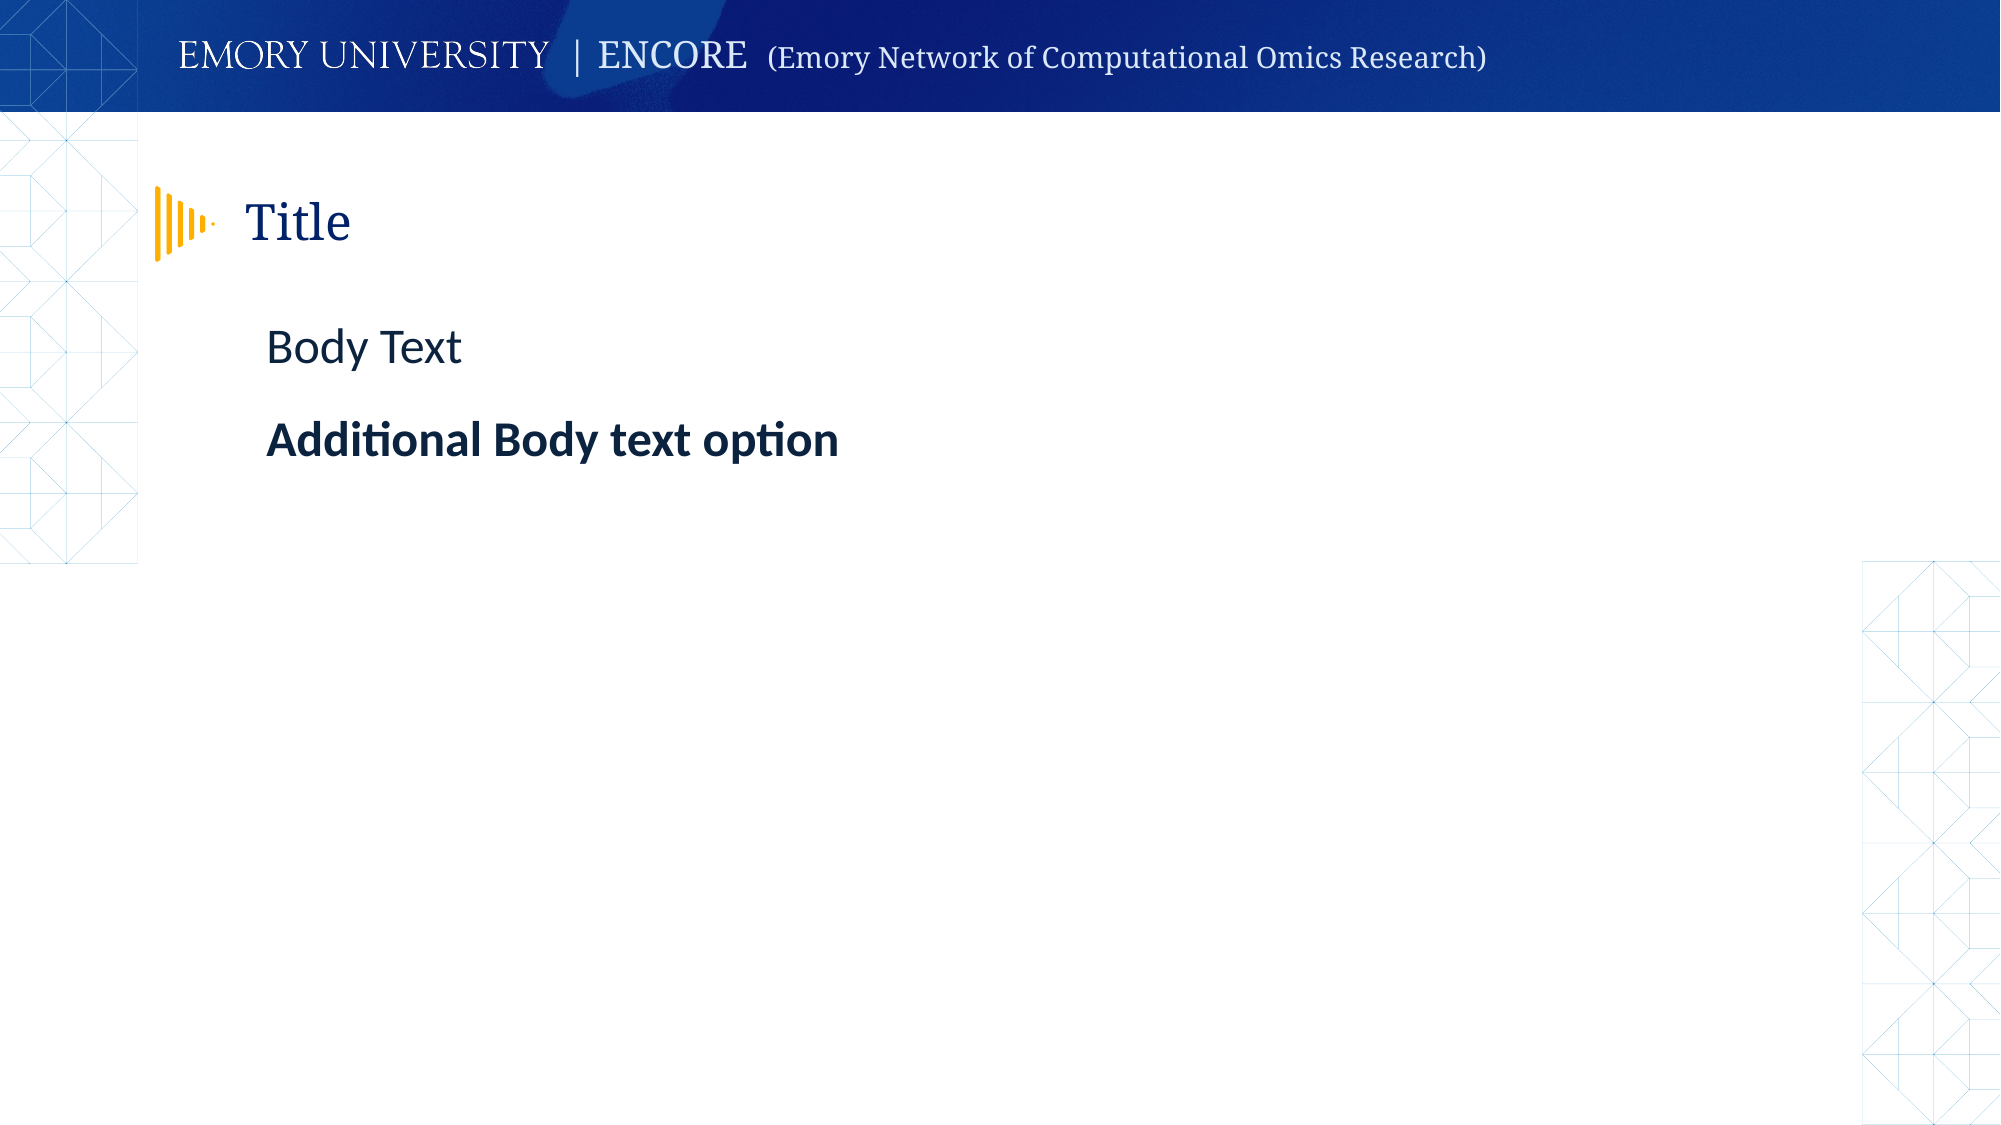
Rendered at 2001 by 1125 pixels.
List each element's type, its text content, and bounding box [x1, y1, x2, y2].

list Body Text Additional Body text option [251, 305, 1734, 1057]
picture [1862, 561, 2001, 1125]
picture [155, 186, 215, 262]
title Title [230, 170, 1764, 278]
picture [0, 0, 2000, 564]
